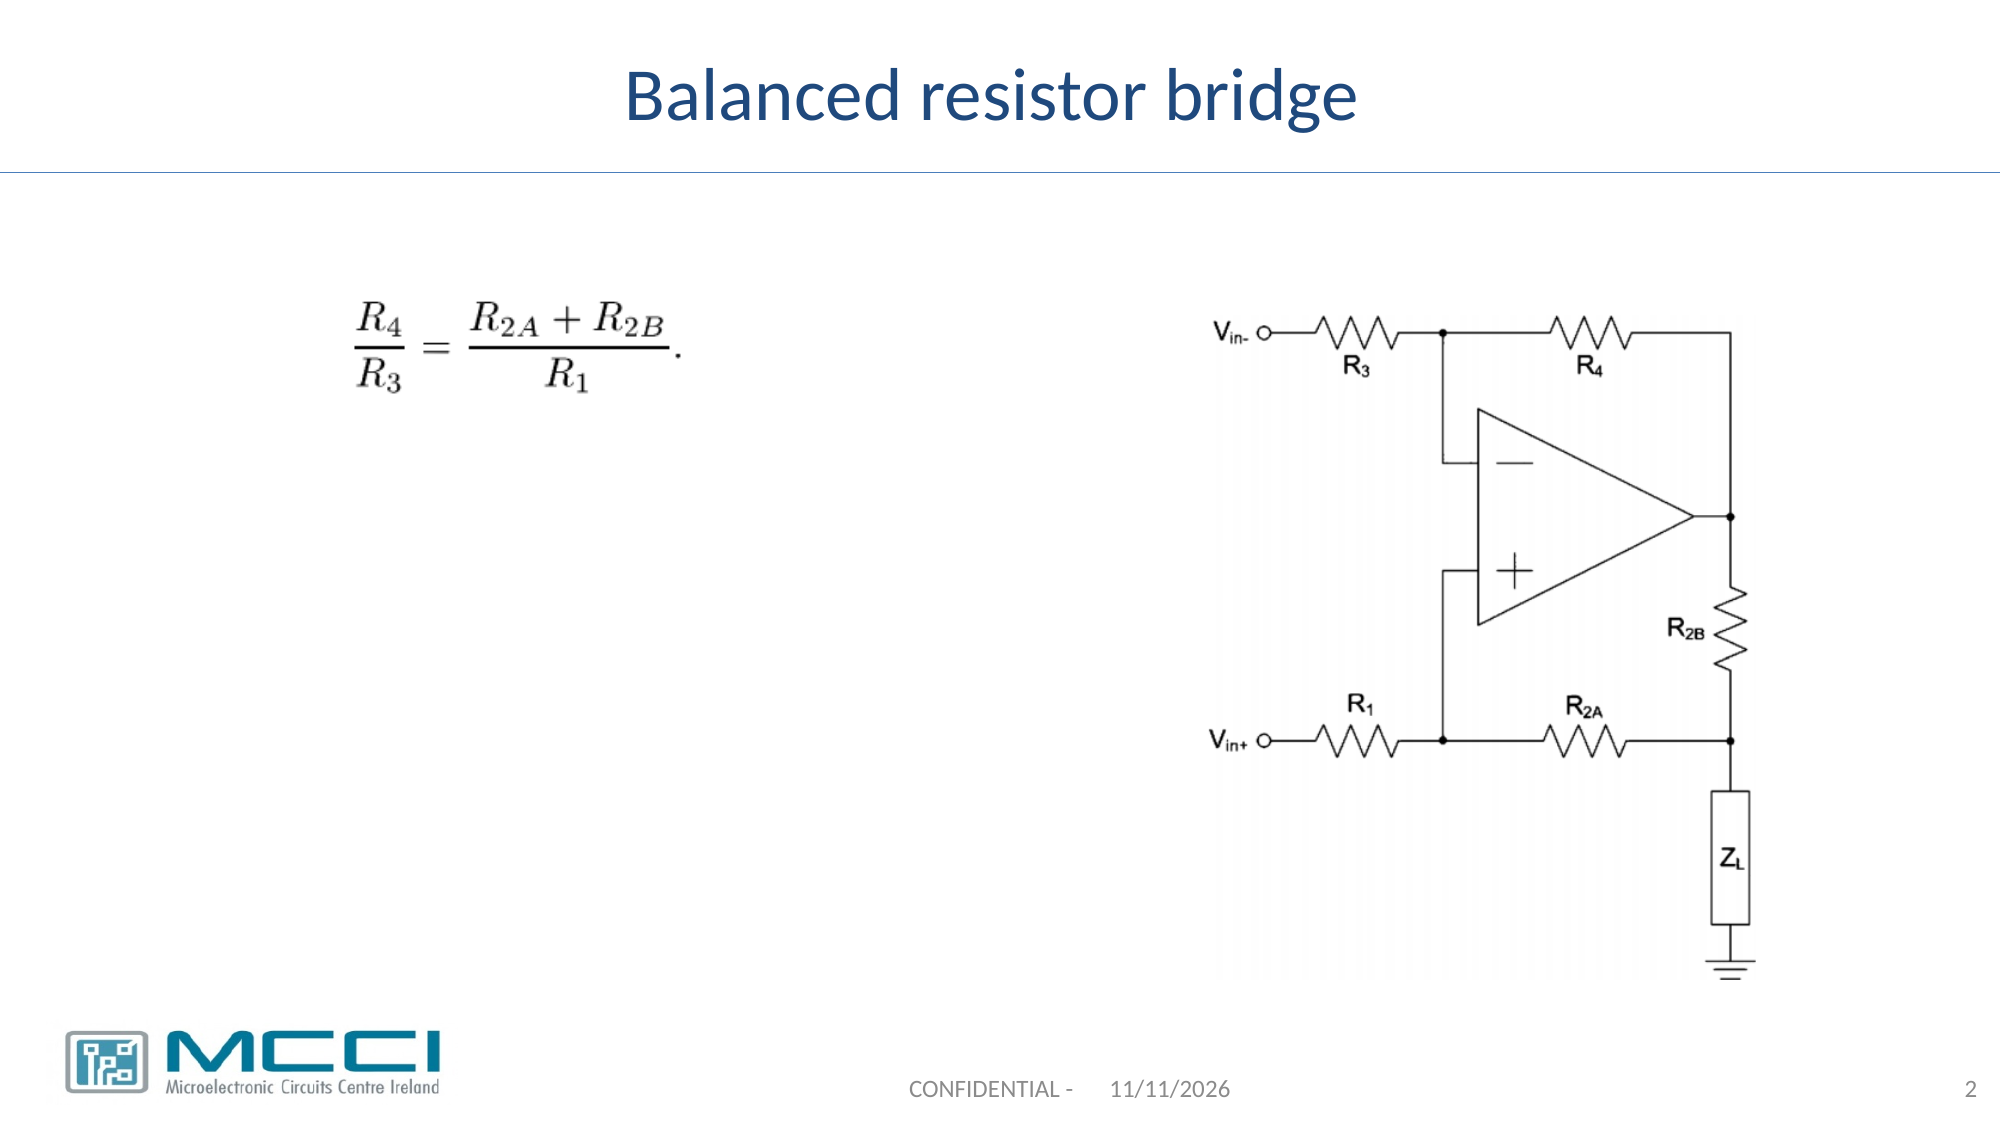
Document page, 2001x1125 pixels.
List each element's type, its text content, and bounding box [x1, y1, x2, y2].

footer CONFIDENTIAL - [683, 1057, 1095, 1118]
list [314, 272, 712, 419]
slide_number 2 [1525, 1057, 1993, 1118]
title Balanced resistor bridge [23, 7, 1961, 173]
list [1099, 262, 1818, 1006]
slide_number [1095, 1057, 1300, 1118]
picture [46, 1019, 458, 1105]
